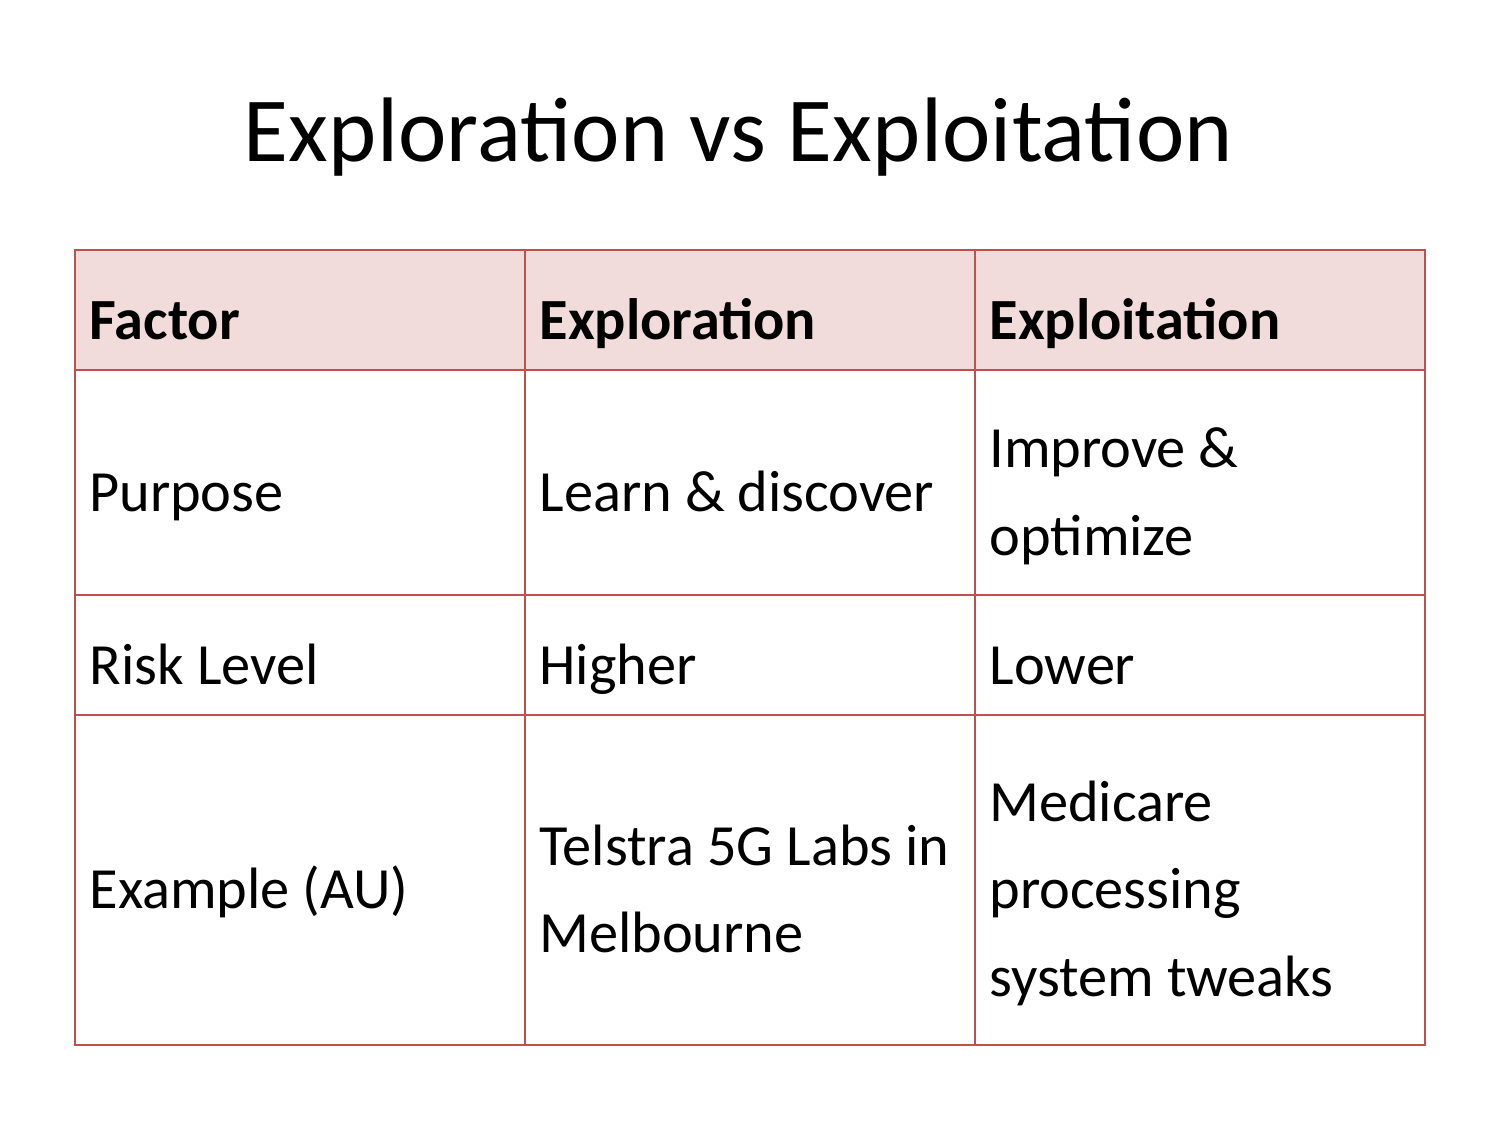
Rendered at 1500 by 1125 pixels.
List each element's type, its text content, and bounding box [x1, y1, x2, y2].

table_cell Telstra 5G Labs in Melbourne [526, 716, 974, 1044]
table_header Exploitation [976, 251, 1424, 369]
table_cell Risk Level [76, 596, 524, 714]
table_cell Purpose [76, 371, 524, 594]
table_header Factor [76, 251, 524, 369]
text_box Exploration vs Exploitation [0, 70, 1500, 181]
table_header Exploration [526, 251, 974, 369]
table_cell Lower [976, 596, 1424, 714]
table_cell Improve & optimize [976, 371, 1424, 594]
table_cell Higher [526, 596, 974, 714]
table_cell Example (AU) [76, 716, 524, 1044]
table_cell Learn & discover [526, 371, 974, 594]
table_cell Medicare processing system tweaks [976, 716, 1424, 1044]
